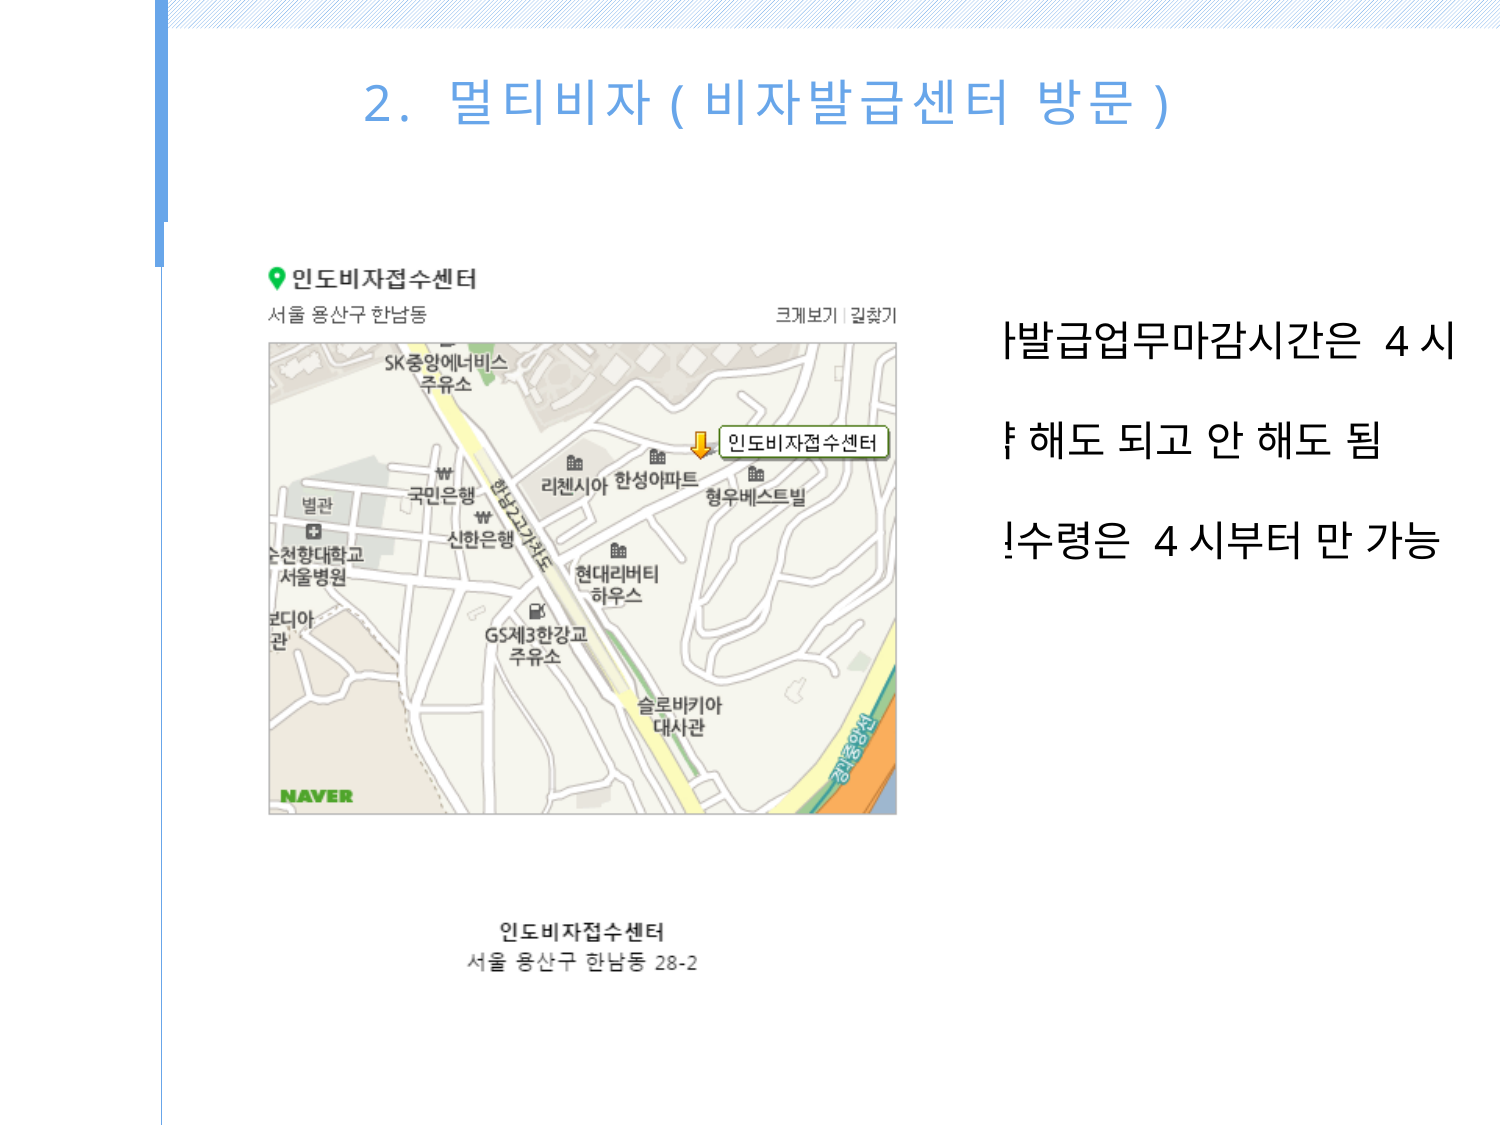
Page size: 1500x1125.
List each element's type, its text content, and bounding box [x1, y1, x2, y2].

picture [163, 222, 1005, 992]
text_box 비자발급업무마감시간은 4시 예약 해도 되고 안 해도 됨 여권수령은 4시부터 만 가능 [1009, 257, 1500, 773]
text_box 2. 멀티비자(비자발급센터 방문) [348, 63, 1231, 139]
text_box [166, 0, 1500, 30]
